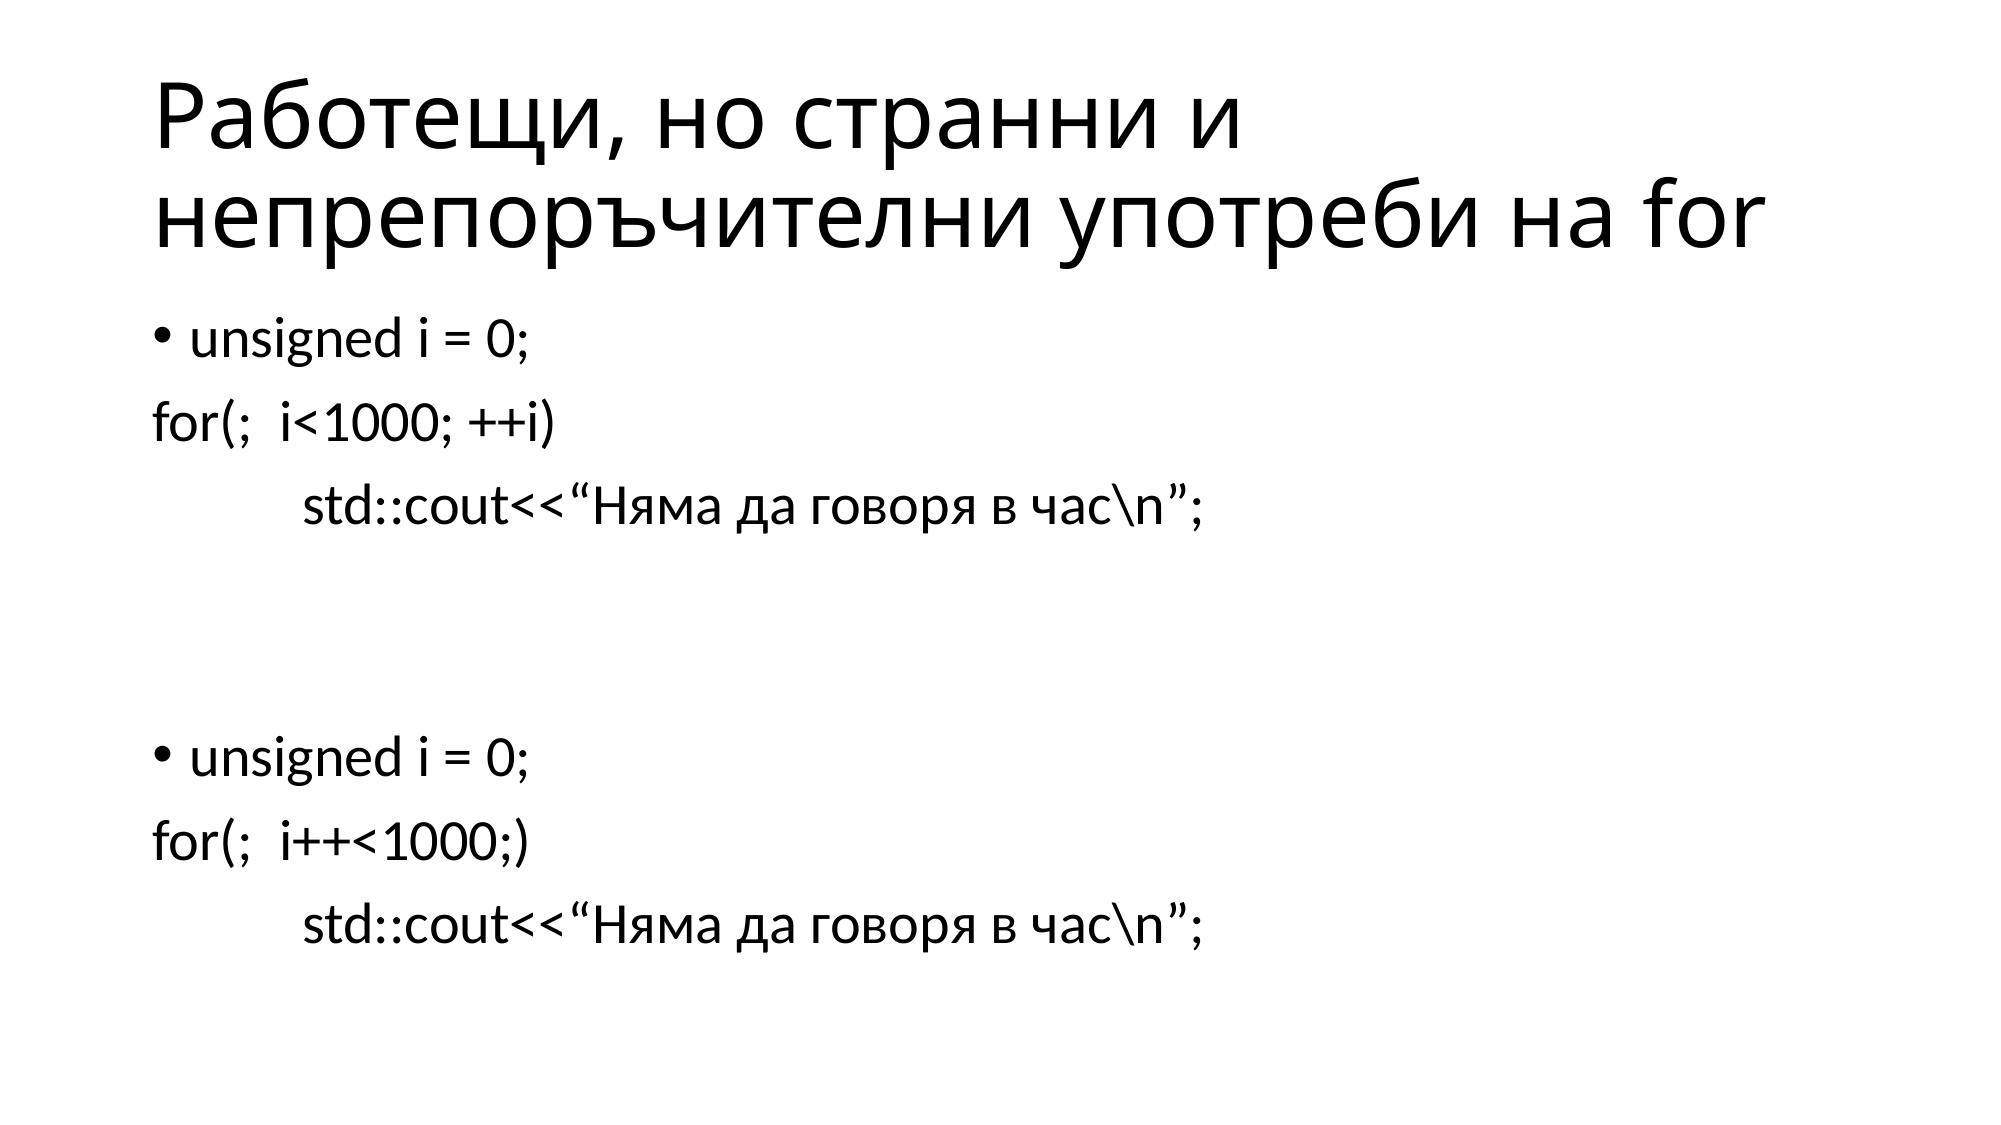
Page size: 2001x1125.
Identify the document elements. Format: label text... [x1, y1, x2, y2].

list unsigned i = 0; for(; i<1000; ++i) std::cout<<“Няма да говоря в час\n”; unsigned i = 0; for(; i++<1000;) std::cout<<“Няма да говоря в час\n”; [137, 299, 1863, 1014]
title Работещи, но странни и непрепоръчителни употреби на for [137, 59, 1863, 278]
